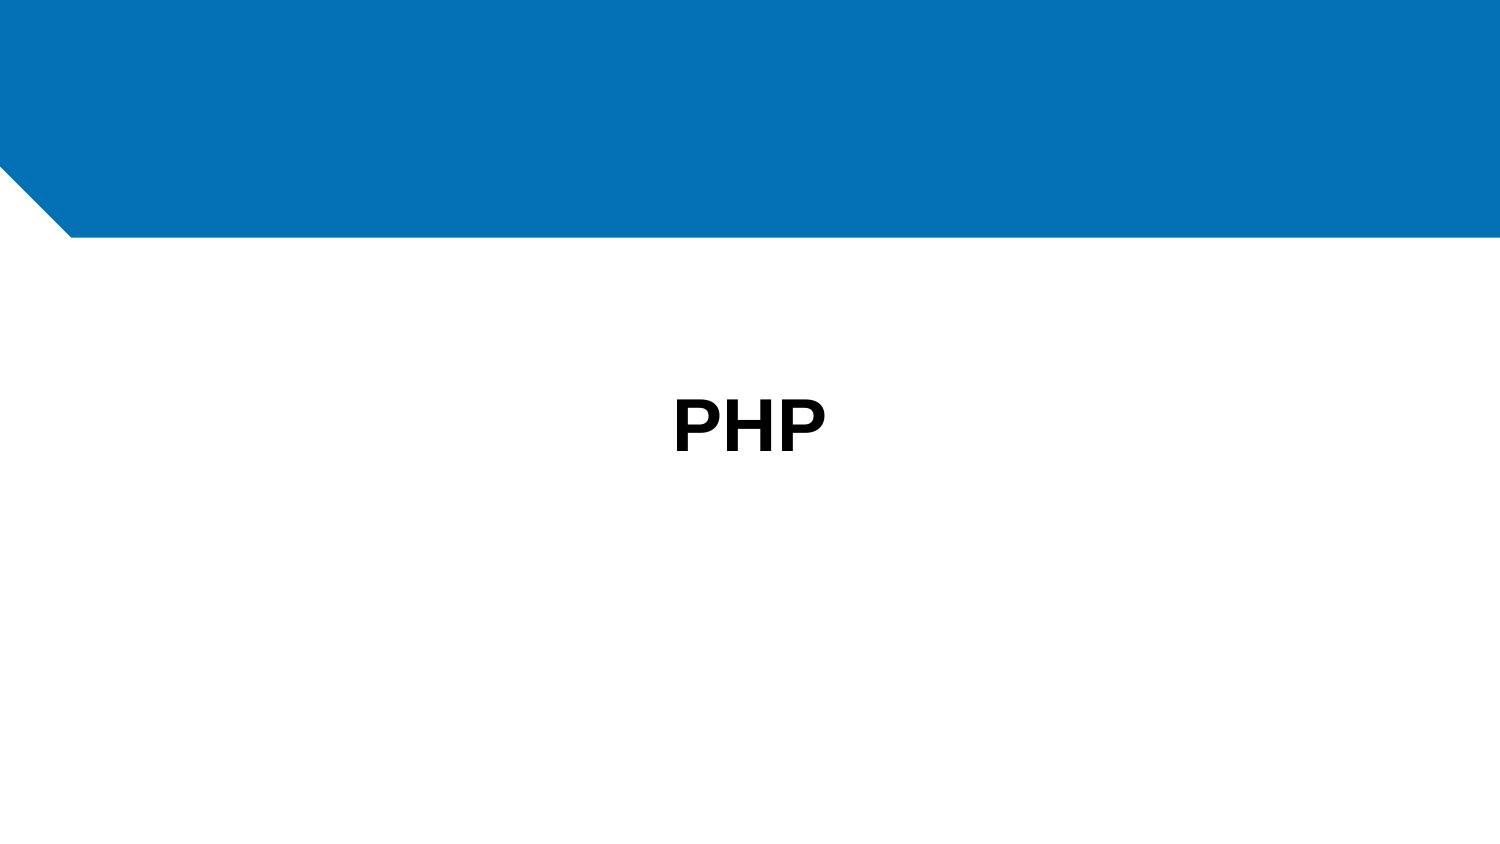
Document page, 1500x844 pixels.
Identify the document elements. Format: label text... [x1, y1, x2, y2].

title PHP [51, 352, 1449, 491]
